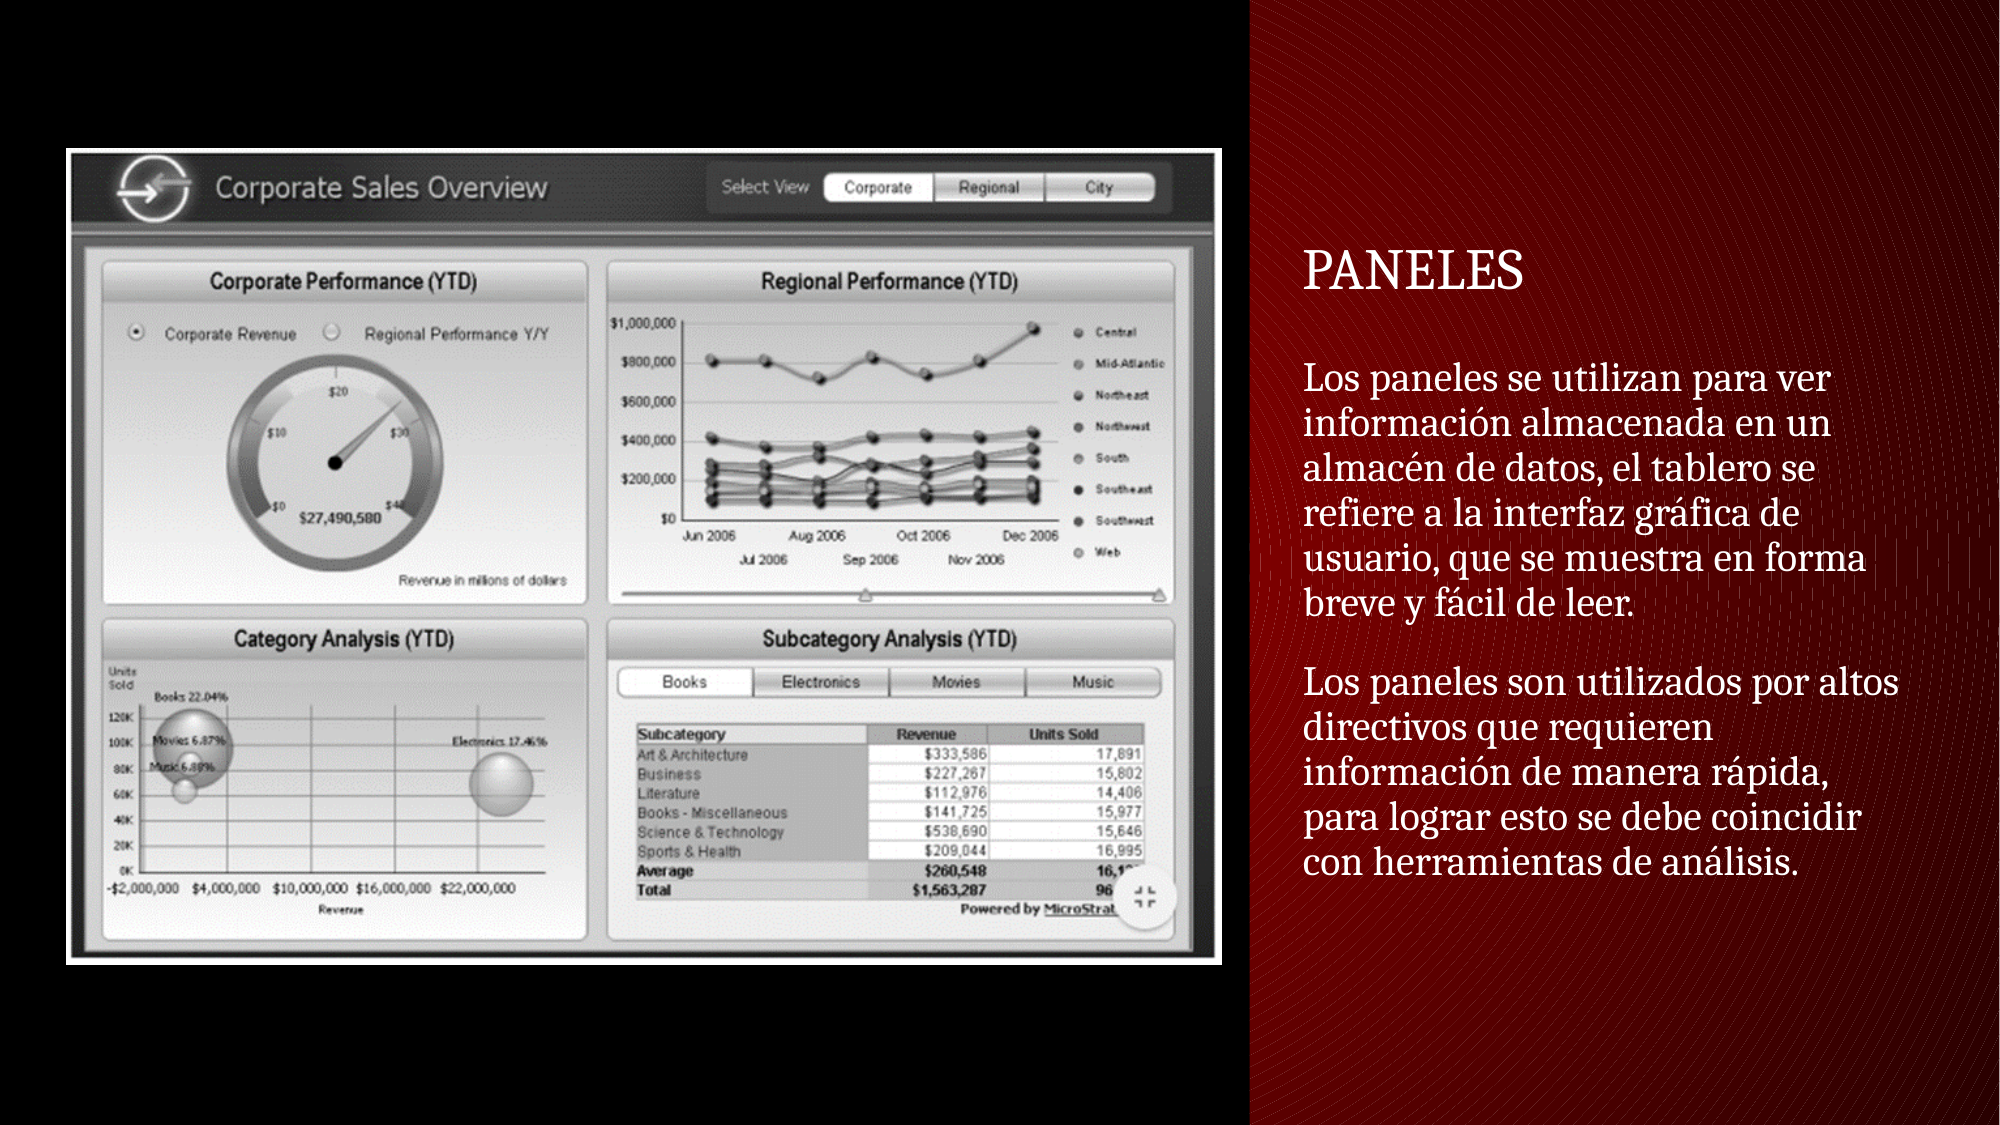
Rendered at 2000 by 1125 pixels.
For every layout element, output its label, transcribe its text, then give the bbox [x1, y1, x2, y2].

picture [66, 148, 1223, 965]
title paneles [1282, 79, 1933, 313]
list Los paneles se utilizan para ver información almacenada en un almacén de datos, el tablero se refiere a la interfaz gráfica de usuario, que se muestra en forma breve y fácil de leer. Los paneles son utilizados por altos directivos que requieren información de manera rápida, para lograr esto se debe coincidir con herramientas de análisis. [1282, 345, 1933, 1046]
